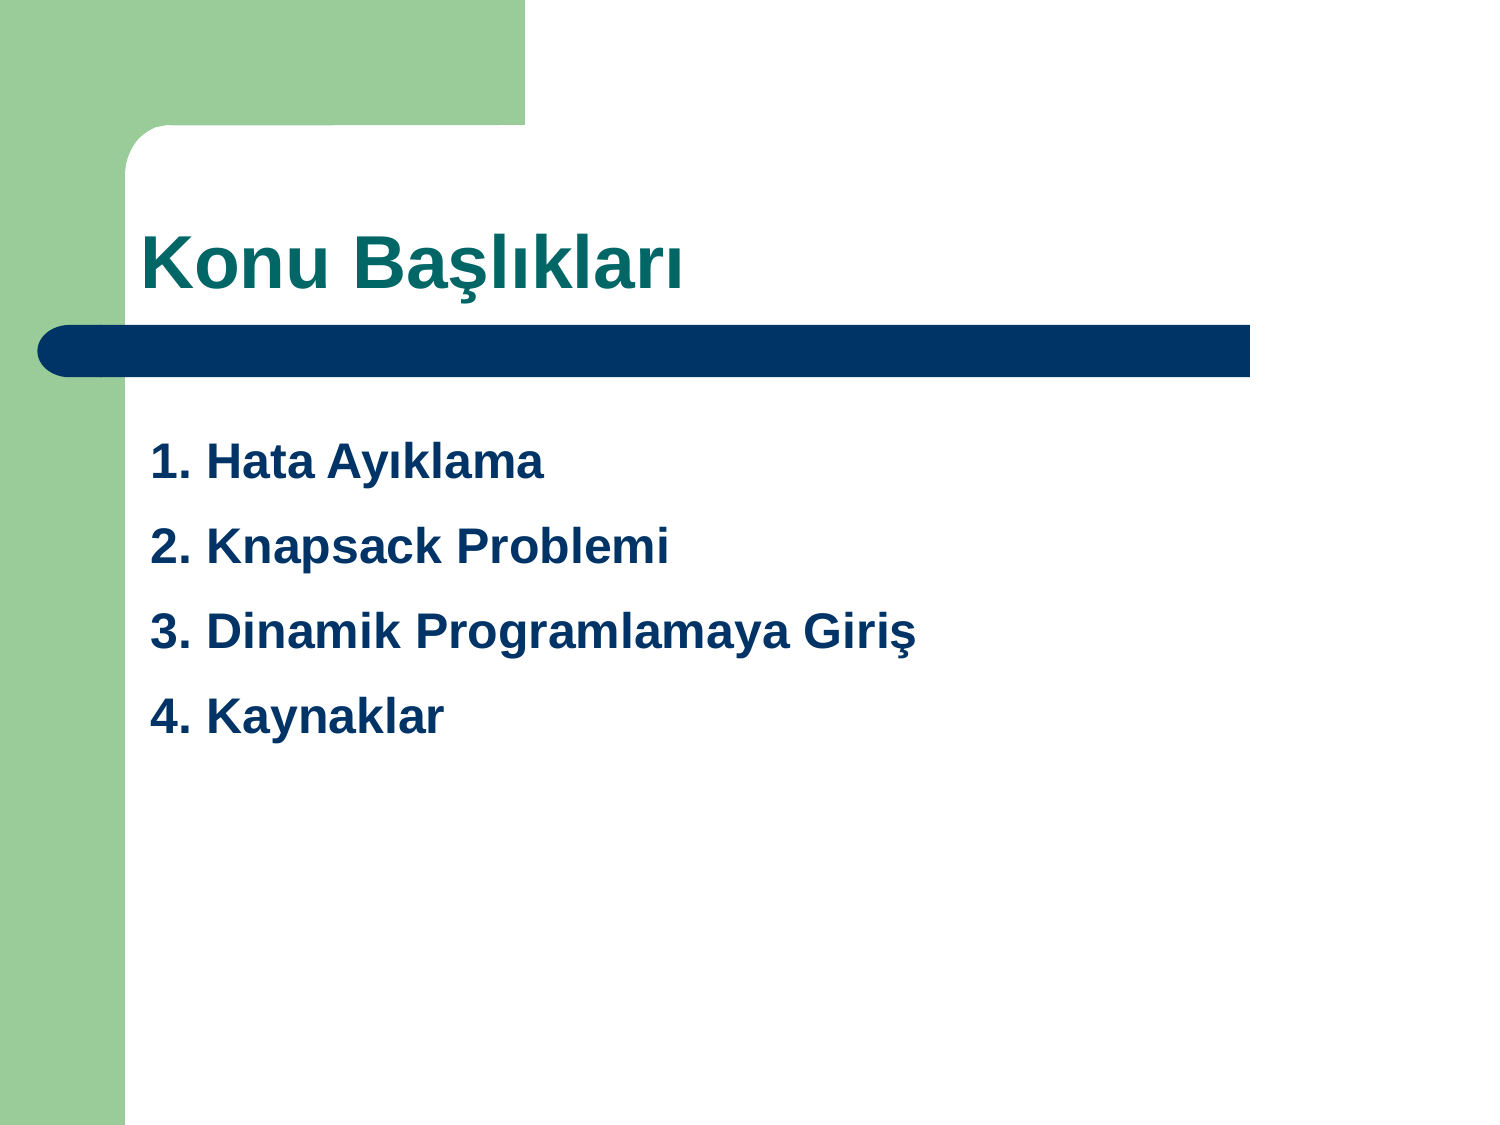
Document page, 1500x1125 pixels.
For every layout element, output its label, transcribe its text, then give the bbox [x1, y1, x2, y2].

title Konu Başlıkları [124, 124, 1426, 313]
text_box Hata Ayıklama Knapsack Problemi Dinamik Programlamaya Giriş Kaynaklar [135, 420, 1500, 751]
